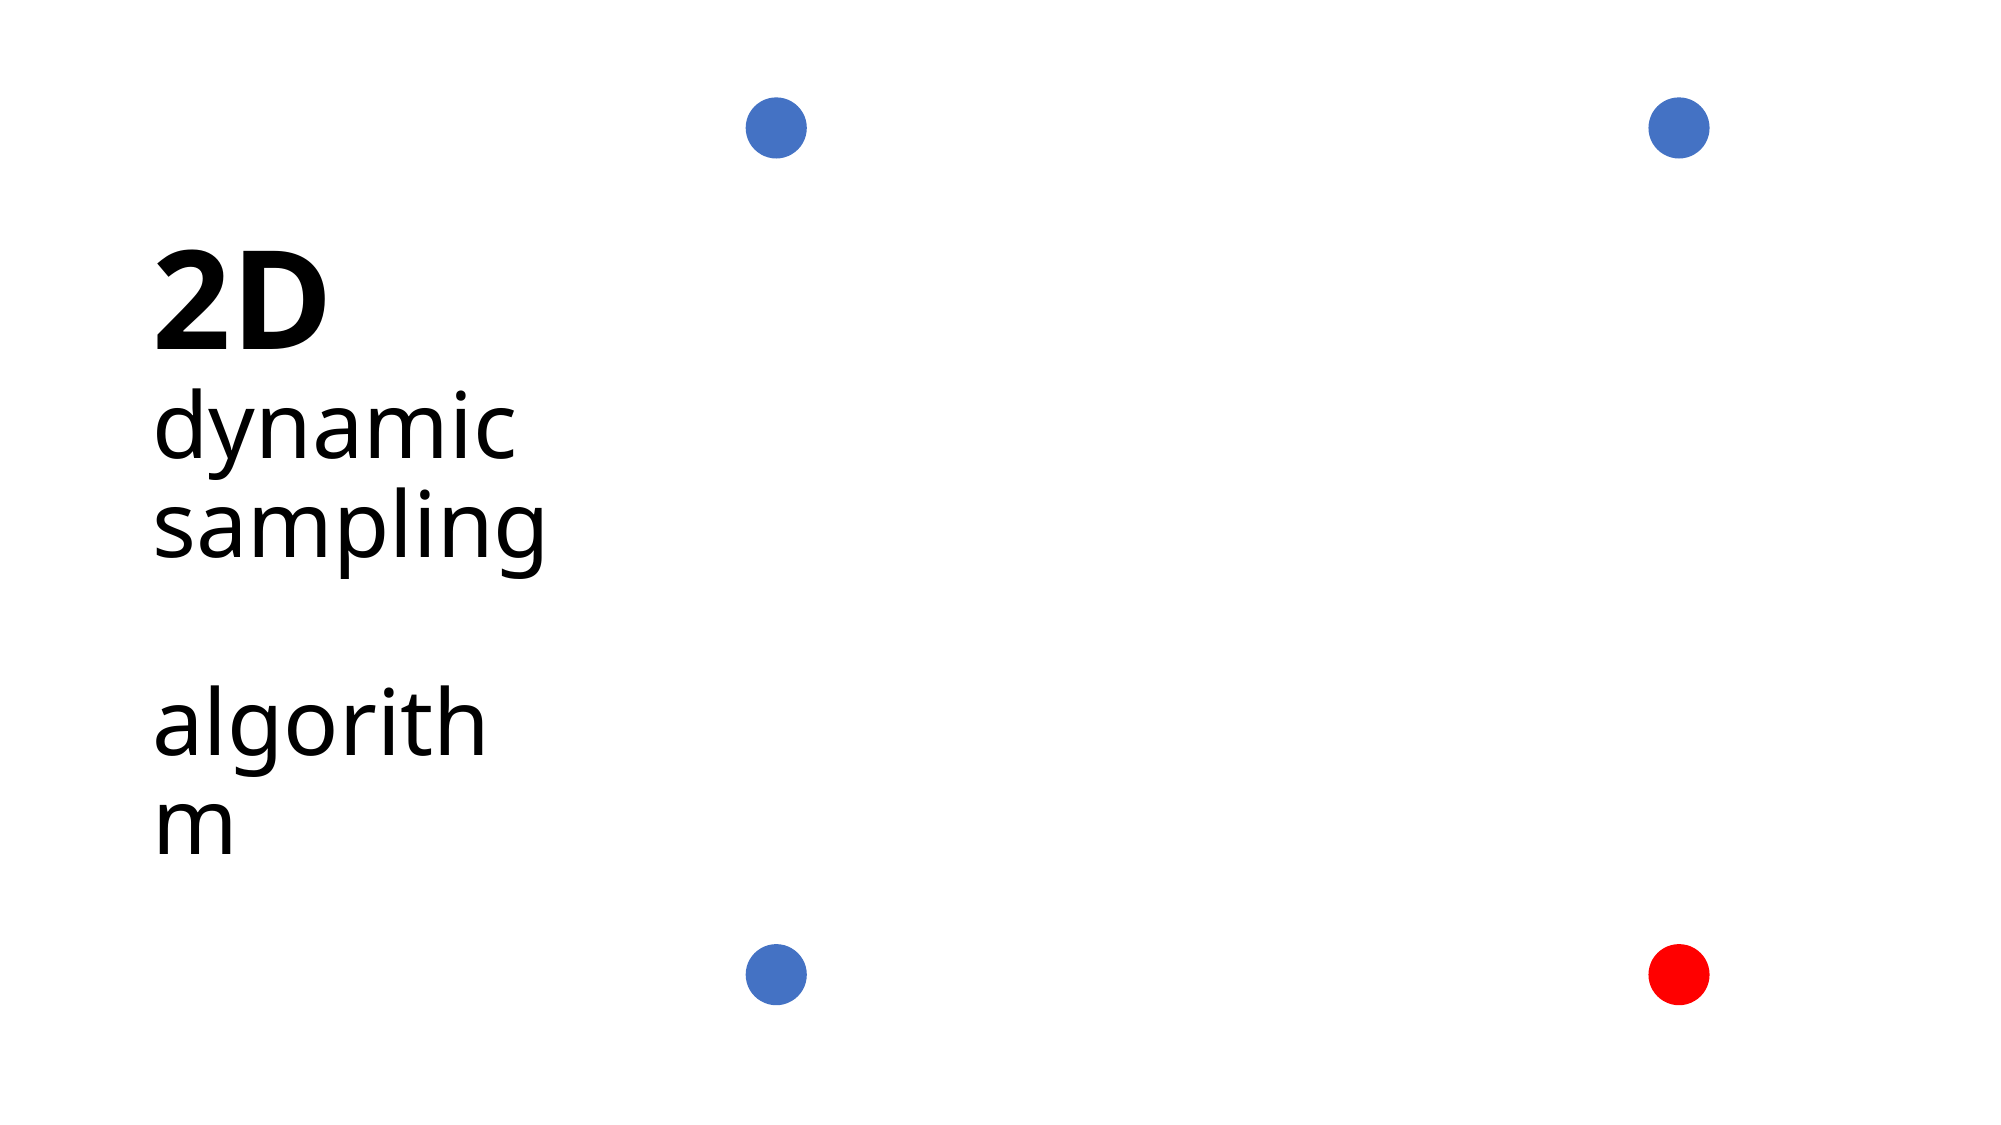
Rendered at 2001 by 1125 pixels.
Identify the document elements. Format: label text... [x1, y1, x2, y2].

text_box [744, 96, 808, 160]
text_box [1647, 96, 1711, 160]
text_box [1647, 943, 1711, 1007]
title 2D dynamic sampling algorithm [137, 59, 580, 1046]
text_box [744, 943, 808, 1007]
